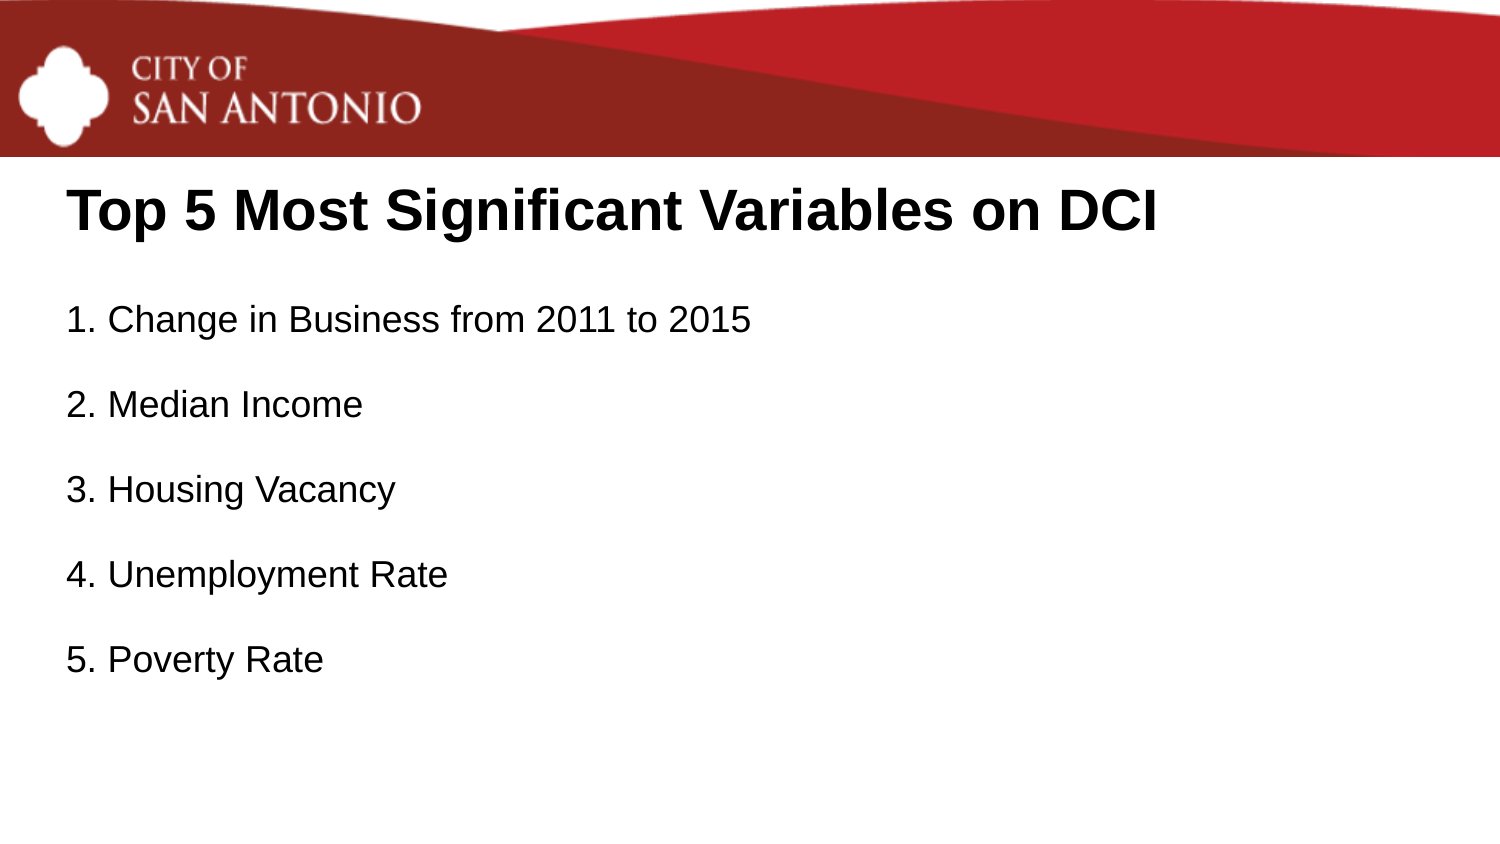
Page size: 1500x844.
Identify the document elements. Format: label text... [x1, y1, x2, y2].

title Top 5 Most Significant Variables on DCI [51, 166, 1449, 251]
picture [0, 0, 1500, 158]
list 1. Change in Business from 2011 to 2015 2. Median Income 3. Housing Vacancy 4. Unemployment Rate 5. Poverty Rate [51, 273, 1449, 819]
